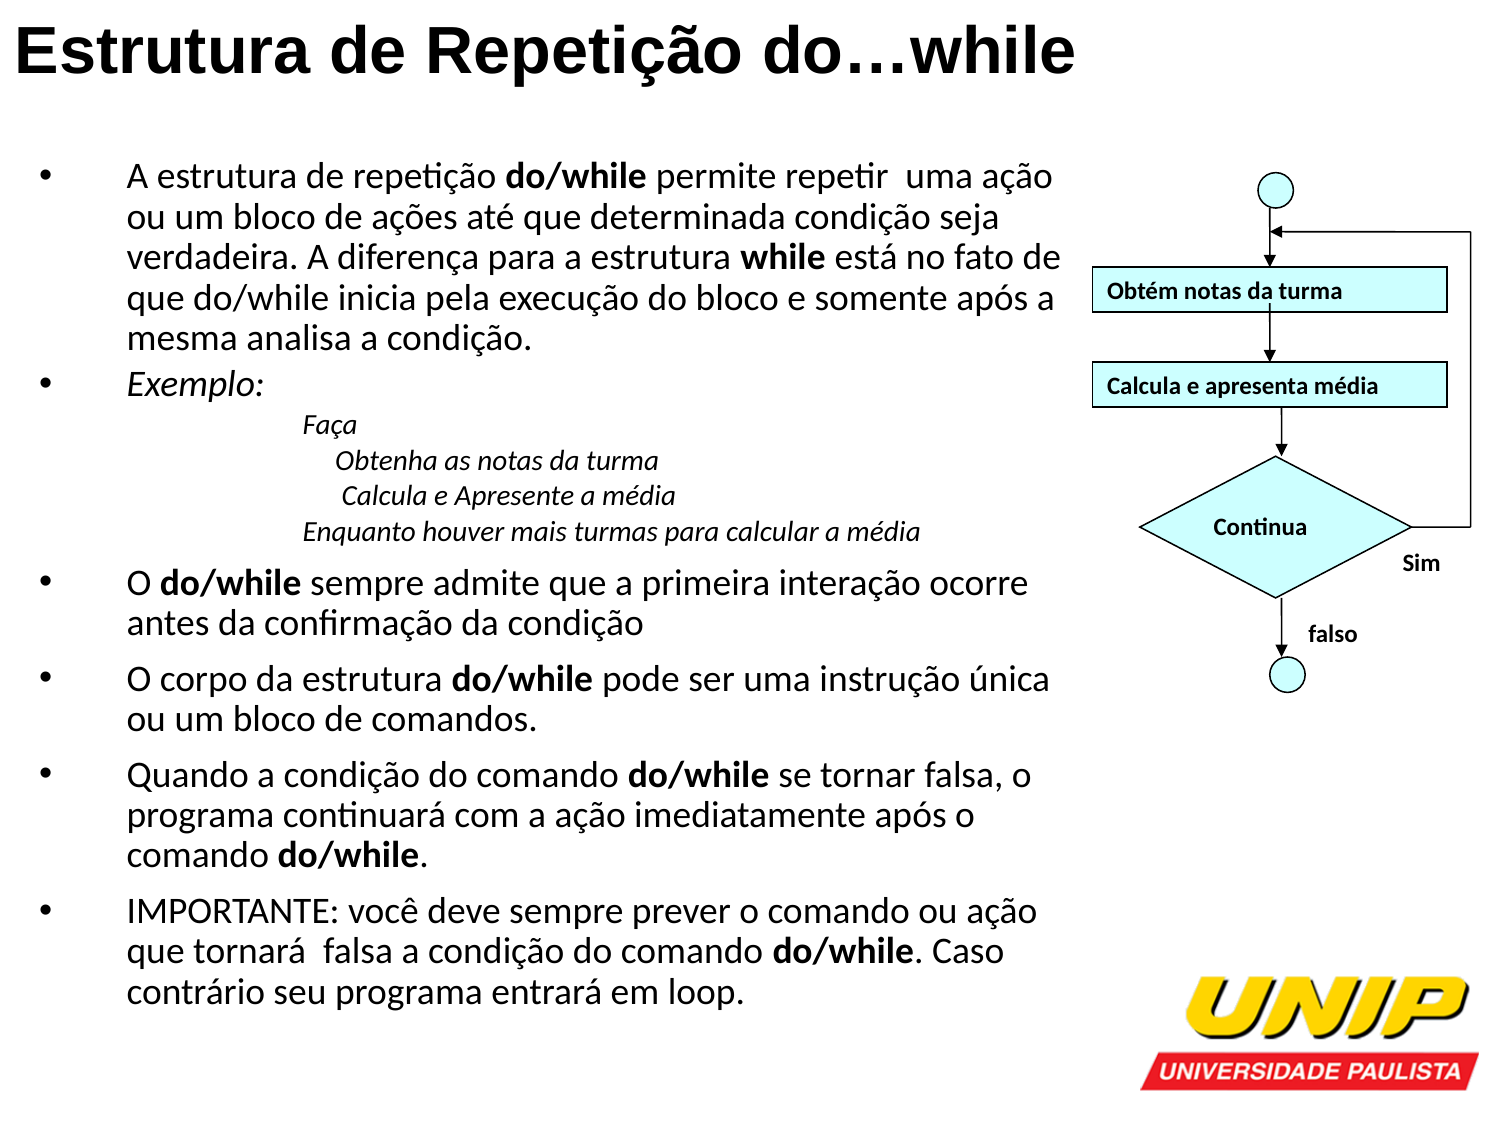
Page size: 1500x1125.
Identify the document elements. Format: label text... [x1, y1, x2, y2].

picture [1139, 967, 1480, 1096]
text_box Estrutura de Repetição do…while [0, 0, 1500, 95]
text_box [1092, 172, 1483, 693]
list A estrutura de repetição do/while permite repetir uma ação ou um bloco de ações até que determinada condição seja verdadeira. A diferença para a estrutura while está no fato de que do/while inicia pela execução do bloco e somente após a mesma analisa a condição. Exemplo: Faça Obtenha as notas da turma Calcula e Apresente a média Enquanto houver mais turmas para calcular a média O do/while sempre admite que a primeira interação ocorre antes da confirmação da condição O corpo da estrutura do/while pode ser uma instrução única ou um bloco de comandos. Quando a condição do comando do/while se tornar falsa, o programa continuará com a ação imediatamente após o comando do/while. IMPORTANTE: você deve sempre prever o comando ou ação que tornará falsa a condição do comando do/while. Caso contrário seu programa entrará em loop. [24, 148, 1081, 1083]
